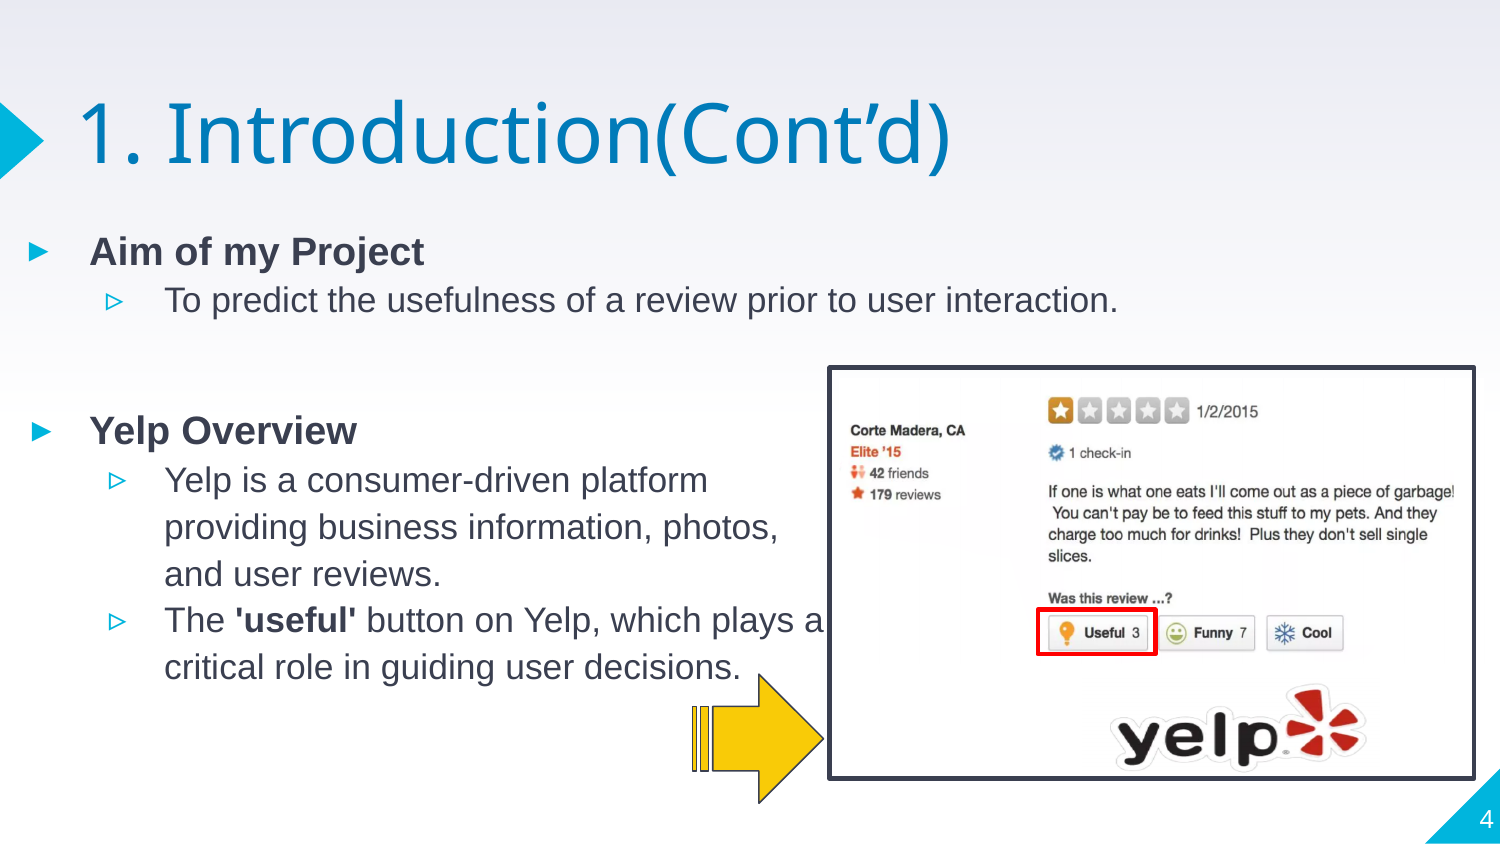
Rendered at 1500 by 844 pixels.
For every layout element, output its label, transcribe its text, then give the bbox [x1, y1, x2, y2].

list Yelp Overview Yelp is a consumer-driven platform providing business information, photos, and user reviews. The 'useful' button on Yelp, which plays a critical role in guiding user decisions. [14, 400, 829, 771]
picture [1082, 673, 1380, 779]
text_box [692, 706, 697, 771]
text_box [712, 674, 824, 804]
text_box [700, 706, 709, 771]
title 1. Introduction(Cont’d) [75, 99, 1142, 195]
text_box [829, 367, 1475, 779]
list Aim of my Project To predict the usefulness of a review prior to user interaction. [14, 195, 1494, 368]
picture [839, 378, 1485, 664]
slide_number ‹#› [1418, 760, 1494, 838]
